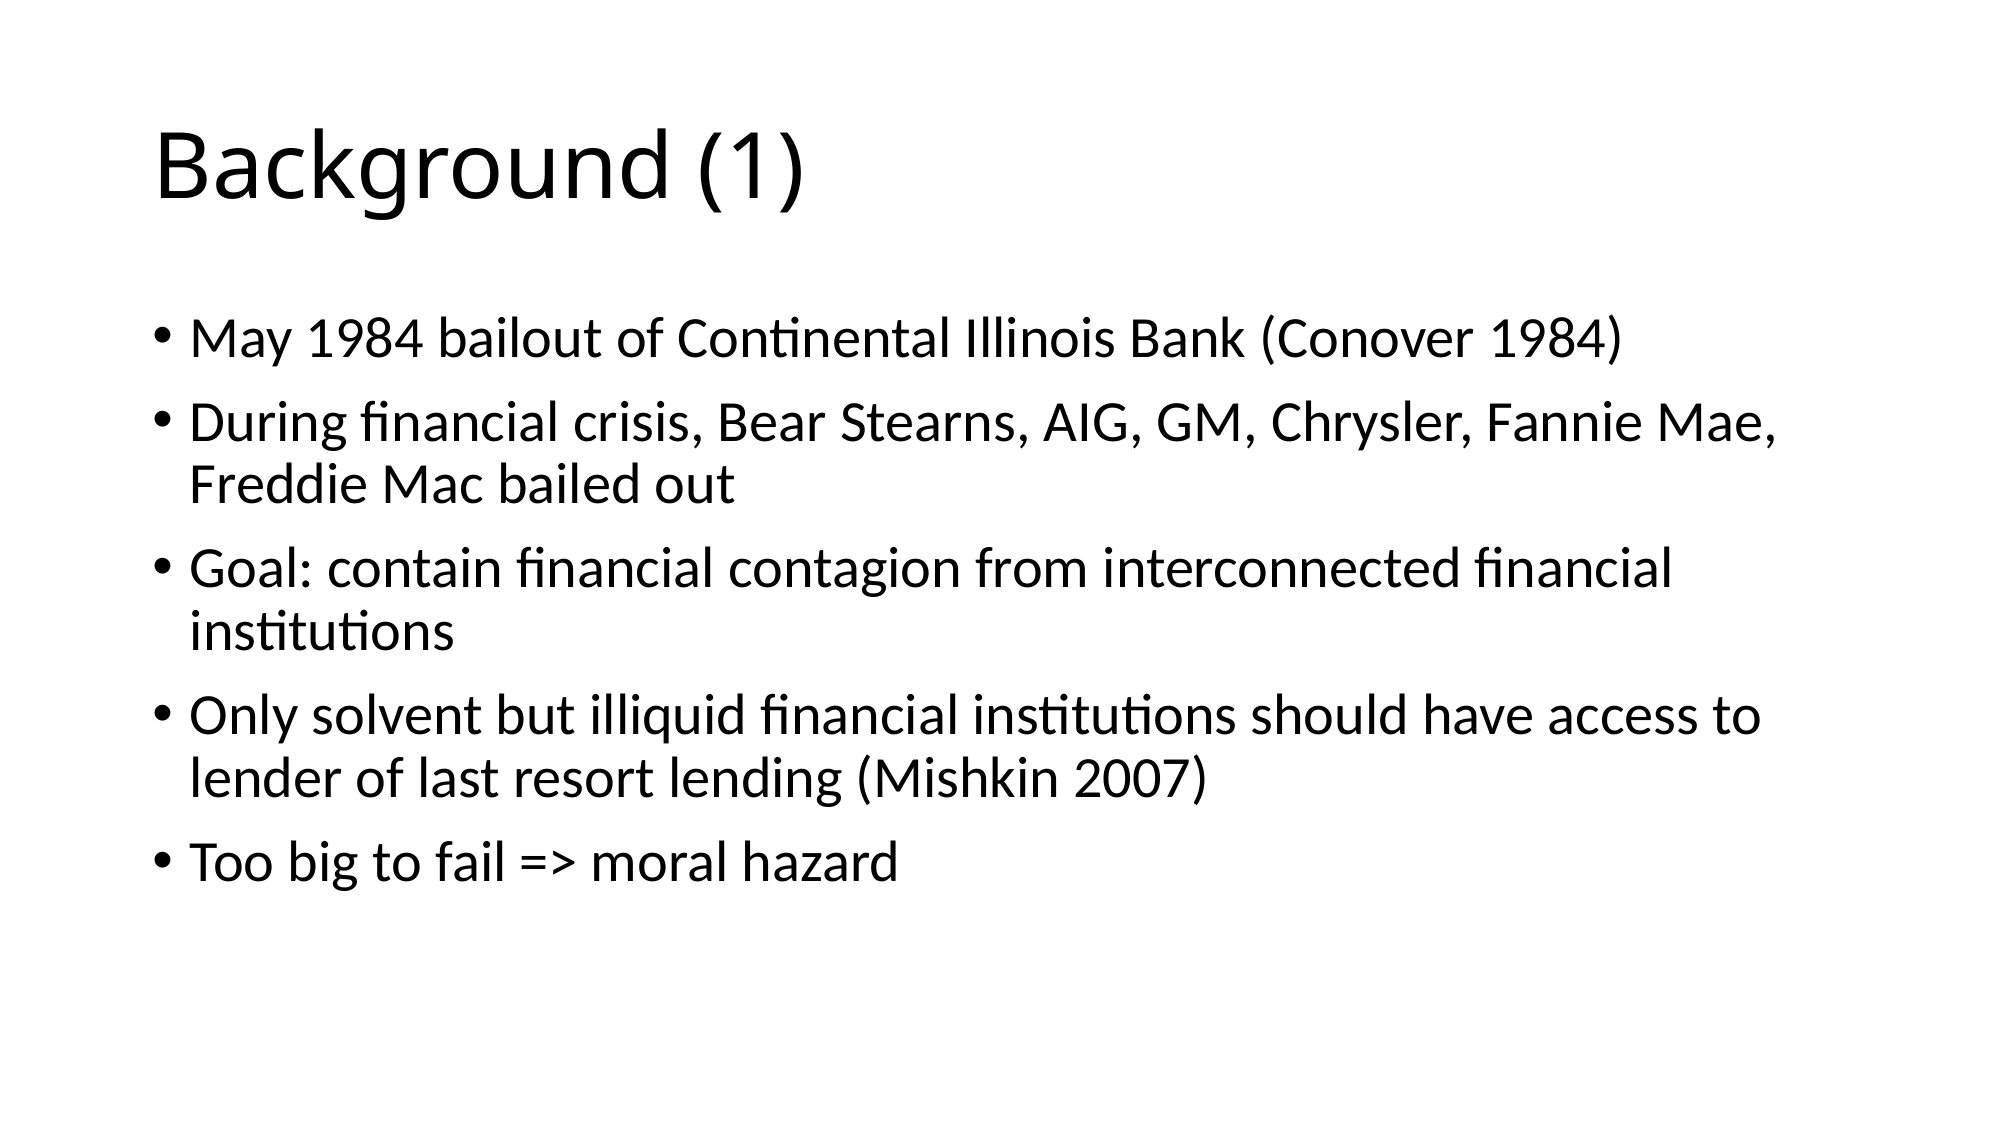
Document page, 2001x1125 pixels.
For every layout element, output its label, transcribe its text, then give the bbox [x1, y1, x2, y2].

title Background (1) [137, 59, 1863, 278]
list May 1984 bailout of Continental Illinois Bank (Conover 1984) During financial crisis, Bear Stearns, AIG, GM, Chrysler, Fannie Mae, Freddie Mac bailed out Goal: contain financial contagion from interconnected financial institutions Only solvent but illiquid financial institutions should have access to lender of last resort lending (Mishkin 2007) Too big to fail => moral hazard [137, 299, 1863, 1014]
